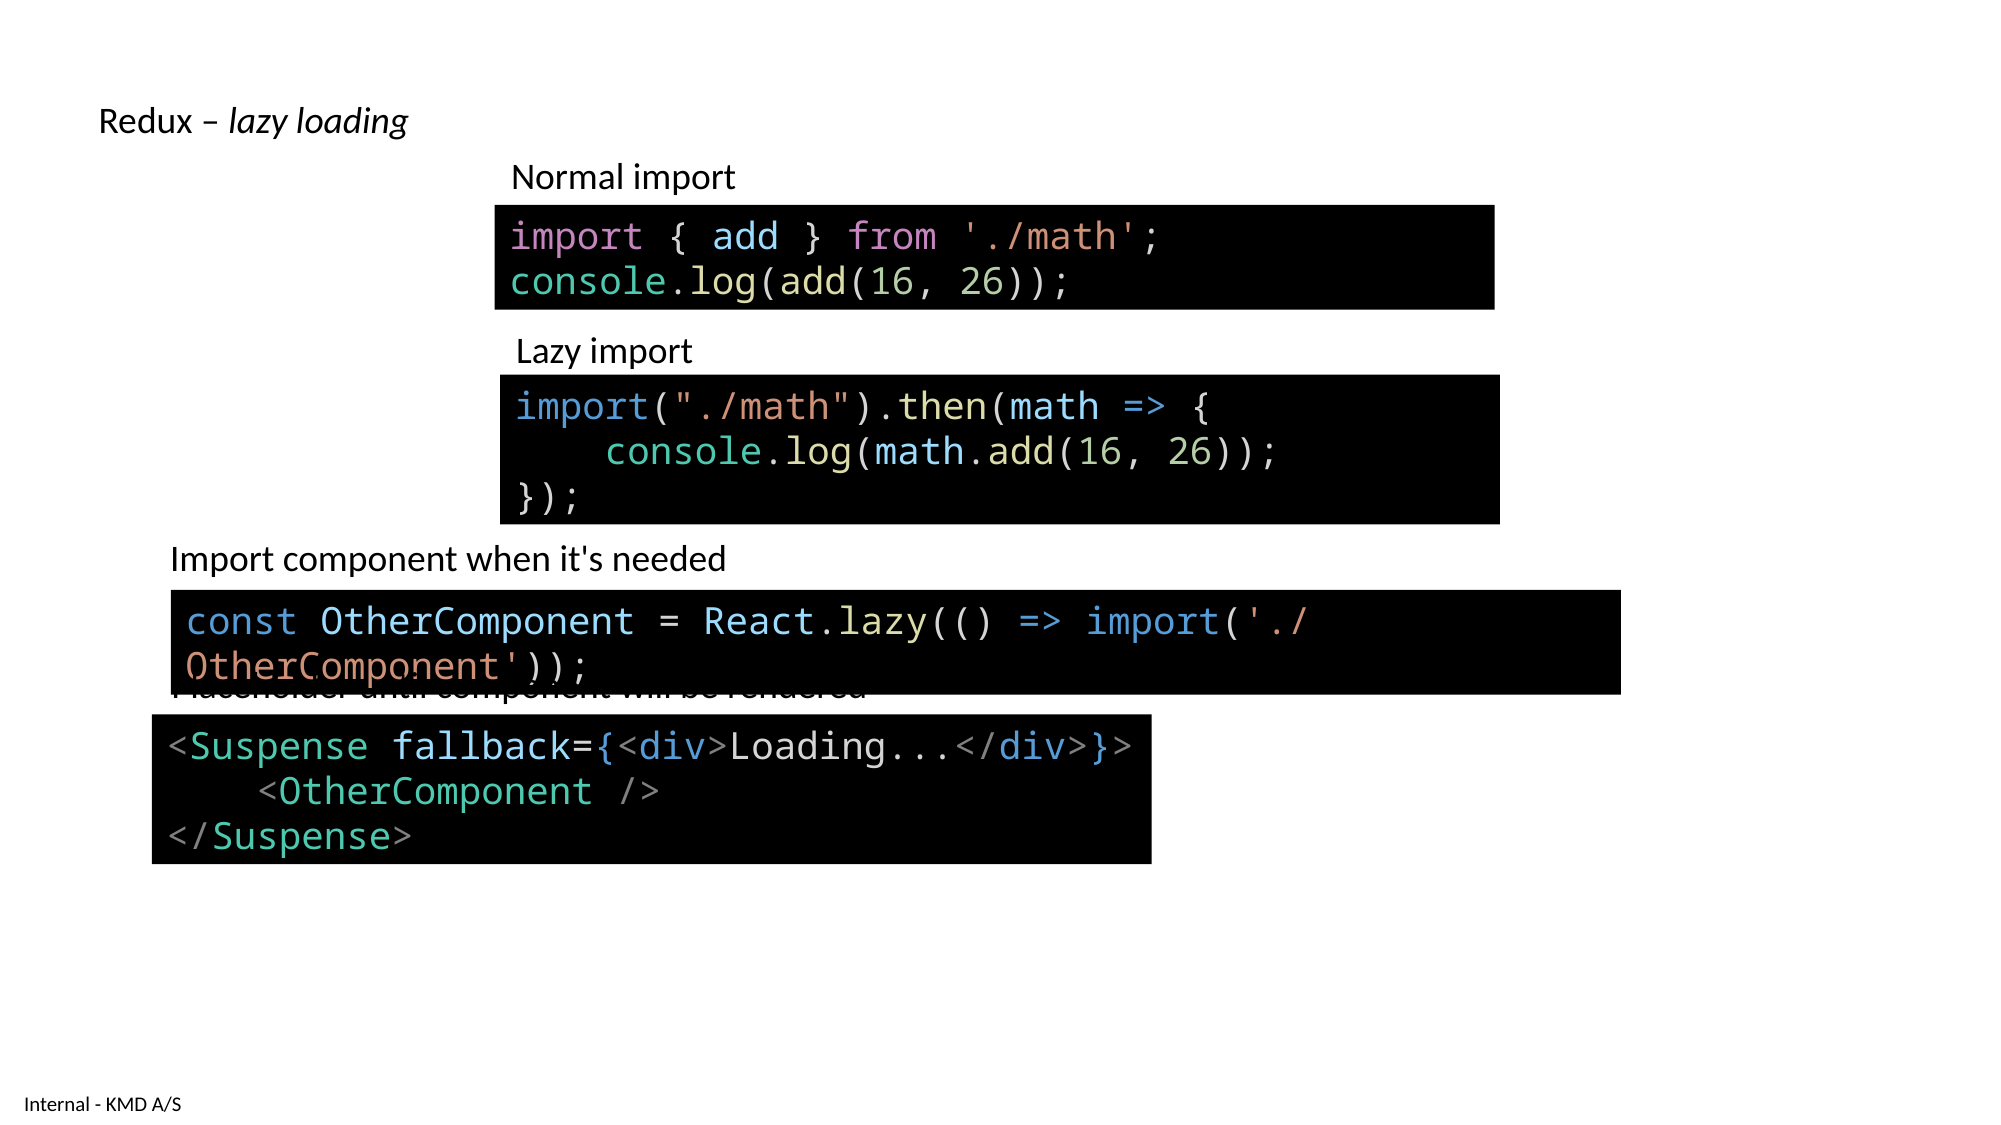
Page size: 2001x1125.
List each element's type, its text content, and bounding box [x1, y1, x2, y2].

text_box const OtherComponent = React.lazy(() => import('./OtherComponent')); [170, 589, 1621, 695]
text_box Import component when it's needed [155, 527, 743, 587]
text_box Placeholder until component will be rendered [156, 653, 884, 714]
text_box Lazy import [501, 318, 709, 379]
text_box import { add } from './math'; console.log(add(16, 26)); [494, 204, 1495, 310]
text_box Redux – lazy loading [83, 88, 425, 148]
text_box <Suspense fallback={<div>Loading...</div>}> <OtherComponent /> </Suspense> [151, 714, 1152, 865]
text_box import("./math").then(math => { console.log(math.add(16, 26)); }); [500, 374, 1500, 525]
text_box Normal import [496, 144, 752, 204]
